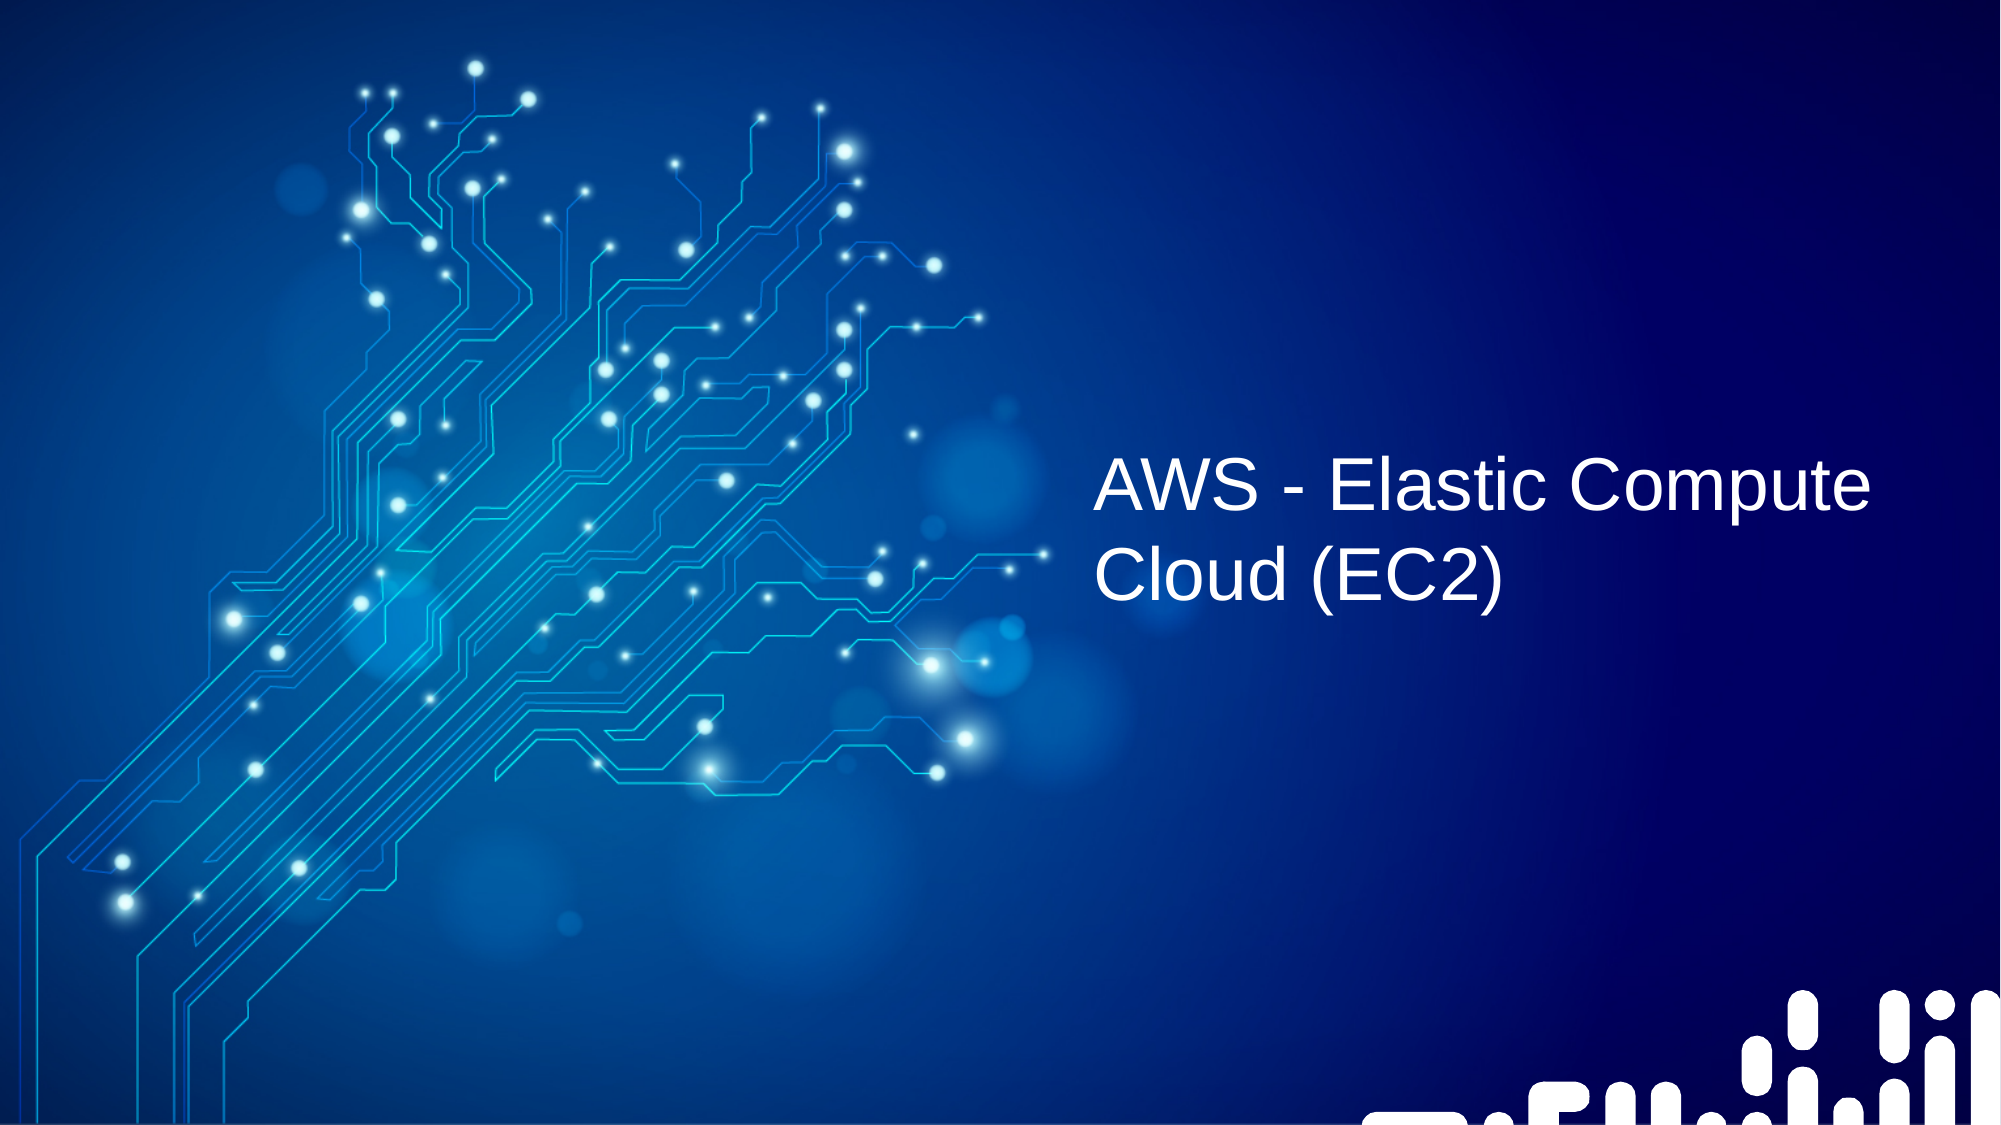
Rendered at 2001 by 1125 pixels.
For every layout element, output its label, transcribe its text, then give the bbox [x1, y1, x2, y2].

title AWS - Elastic Compute Cloud (EC2) [1081, 431, 1921, 619]
picture [0, 0, 2001, 1125]
